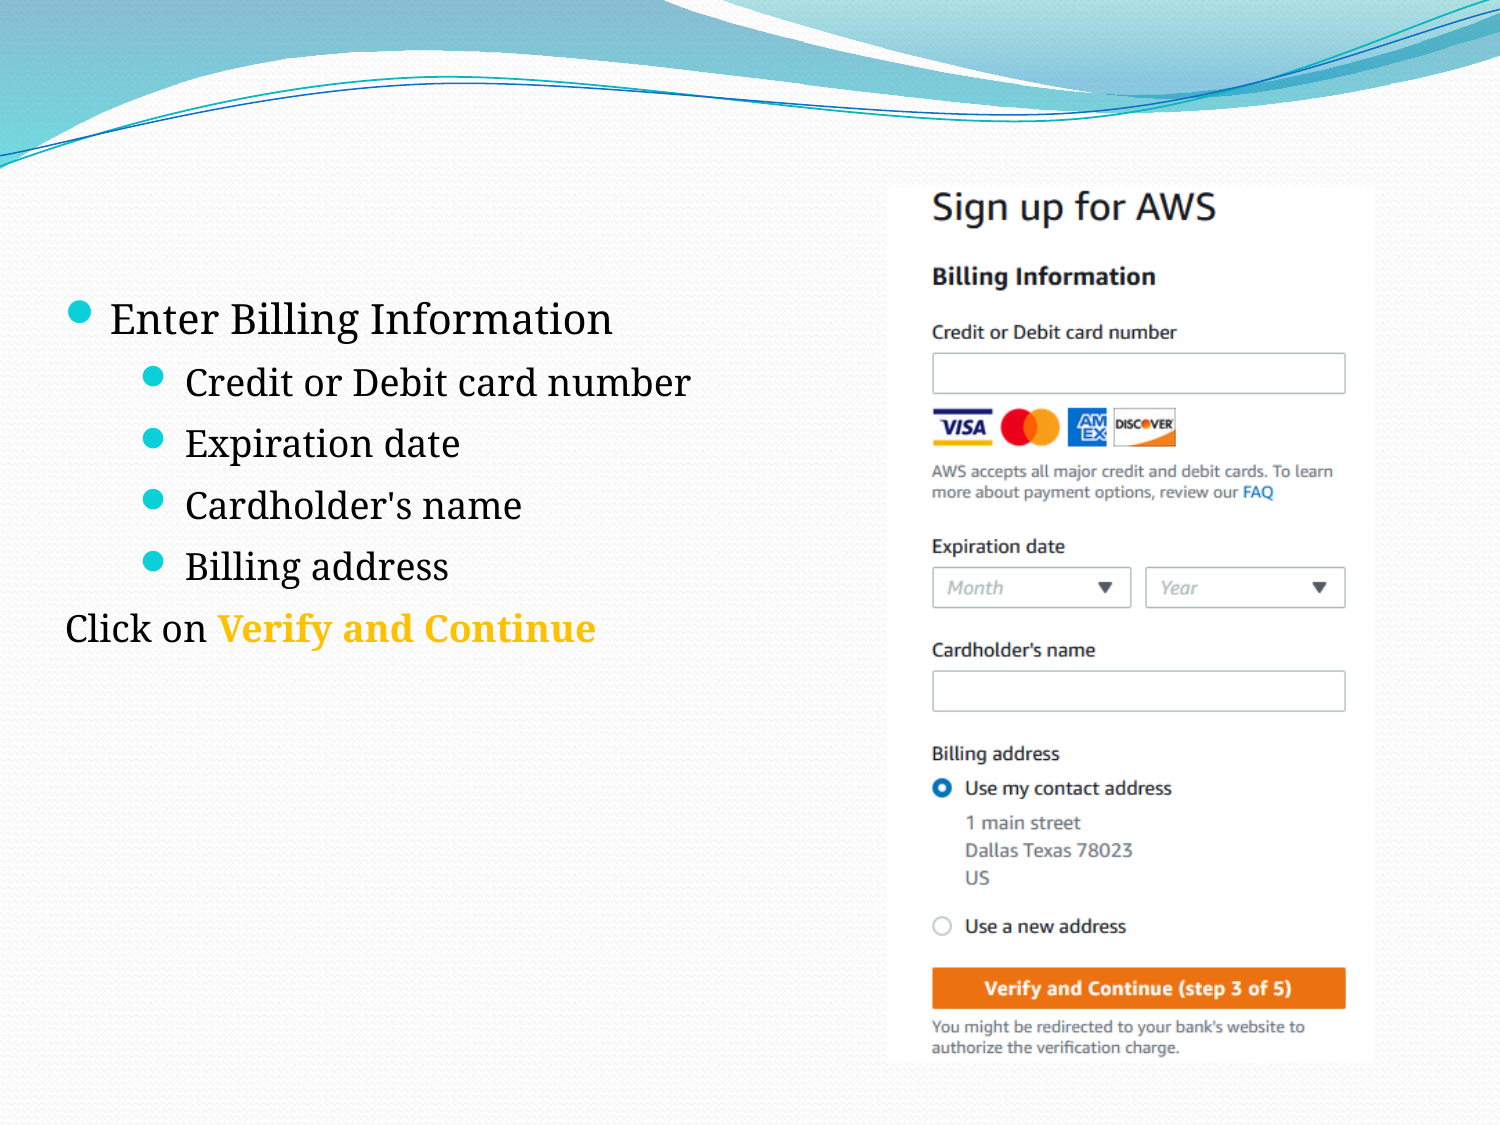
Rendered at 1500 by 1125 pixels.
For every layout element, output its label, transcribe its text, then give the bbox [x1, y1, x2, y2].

text_box Enter Billing Information Credit or Debit card number Expiration date Cardholder's name Billing address Click on Verify and Continue [50, 275, 838, 658]
picture [887, 187, 1376, 1064]
